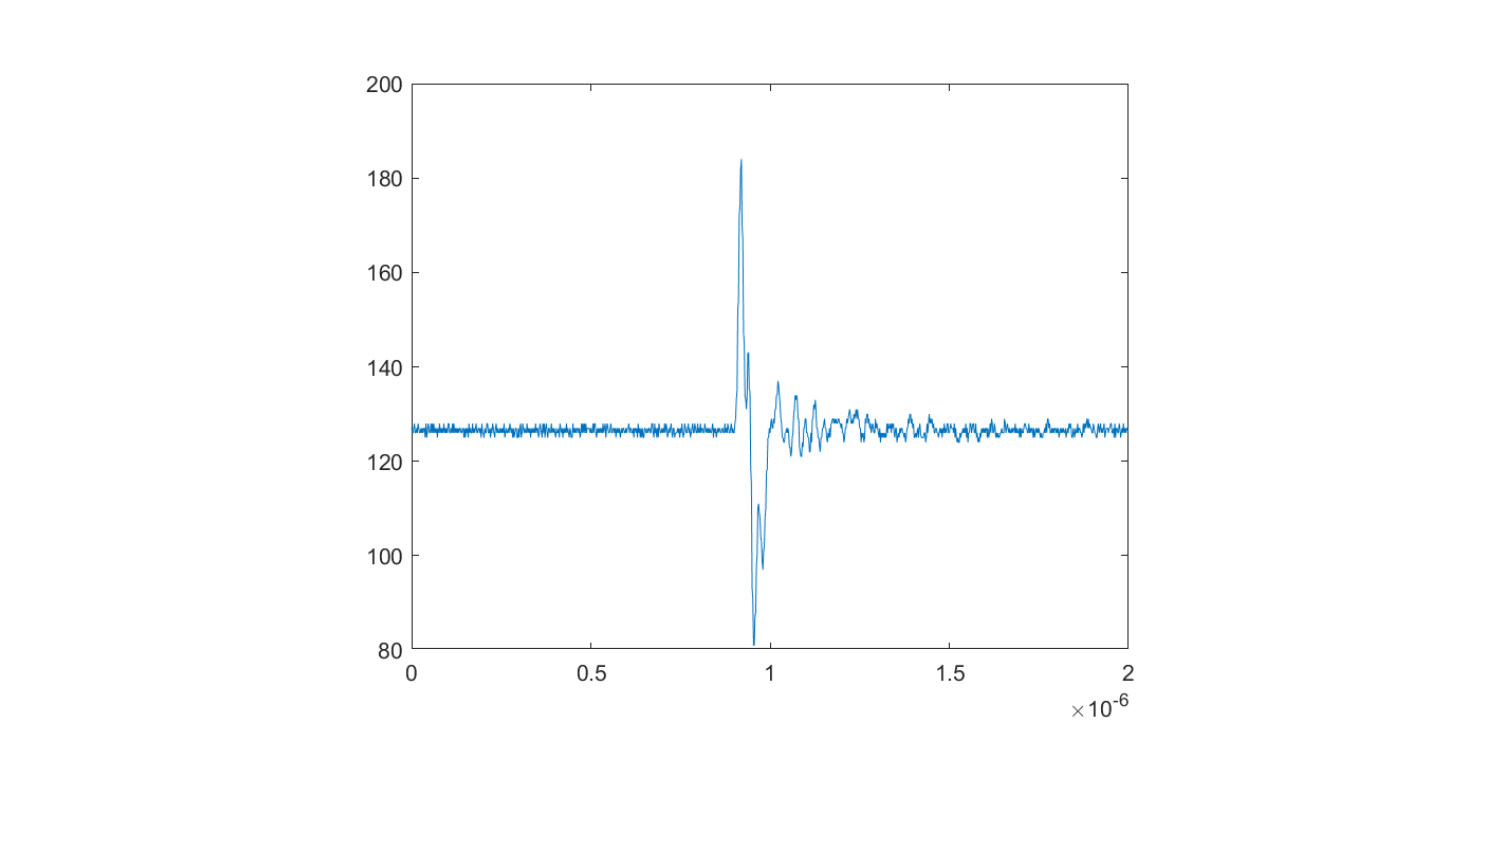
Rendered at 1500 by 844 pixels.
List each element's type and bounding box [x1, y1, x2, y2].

picture [363, 72, 1137, 721]
